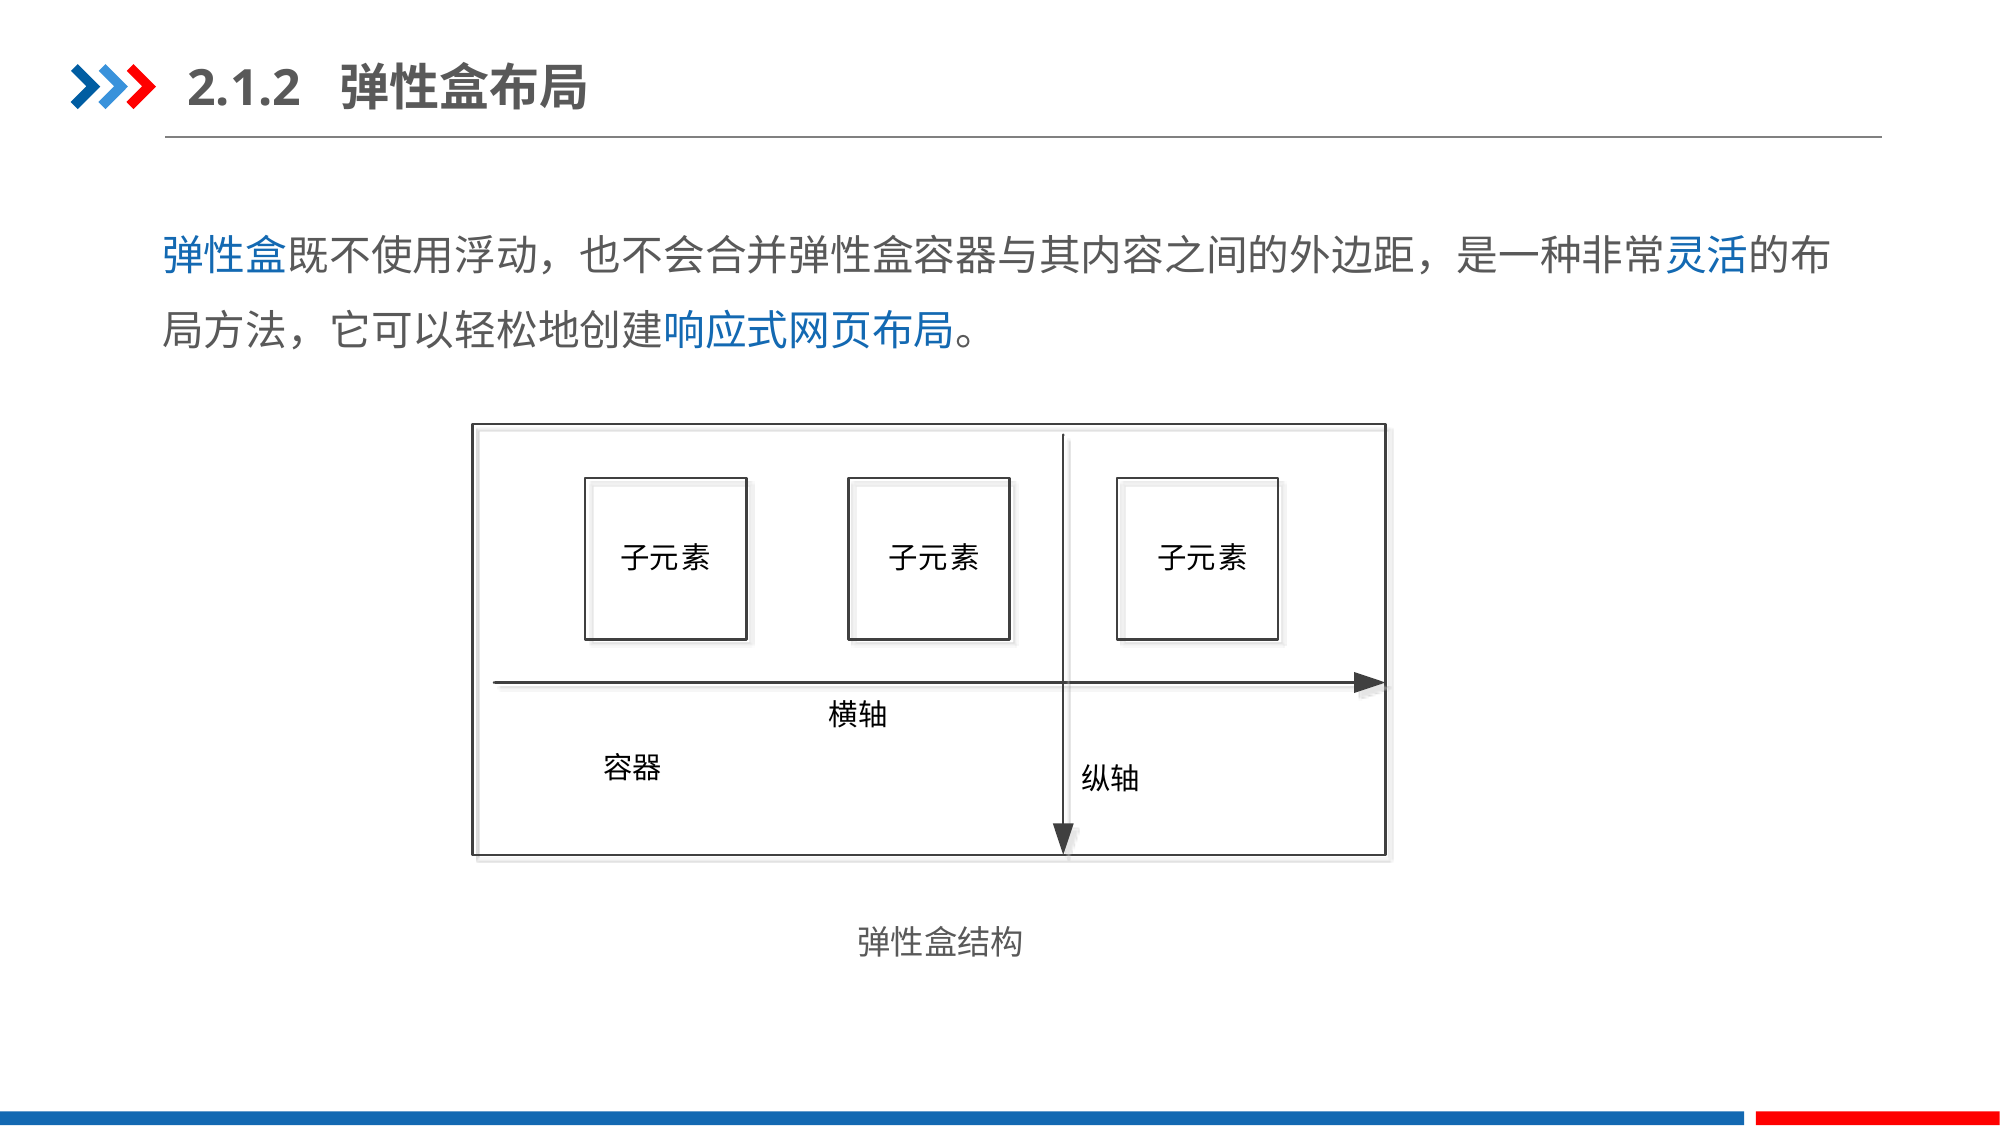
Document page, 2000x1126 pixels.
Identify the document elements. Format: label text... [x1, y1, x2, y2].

text_box 弹性盒结构 [822, 904, 1059, 969]
text_box 2.1.2 弹性盒布局 [187, 43, 1095, 127]
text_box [456, 396, 1426, 895]
text_box 弹性盒既不使用浮动，也不会合并弹性盒容器与其内容之间的外边距，是一种非常灵活的布局方法，它可以轻松地创建响应式网页布局。 [142, 194, 1855, 365]
